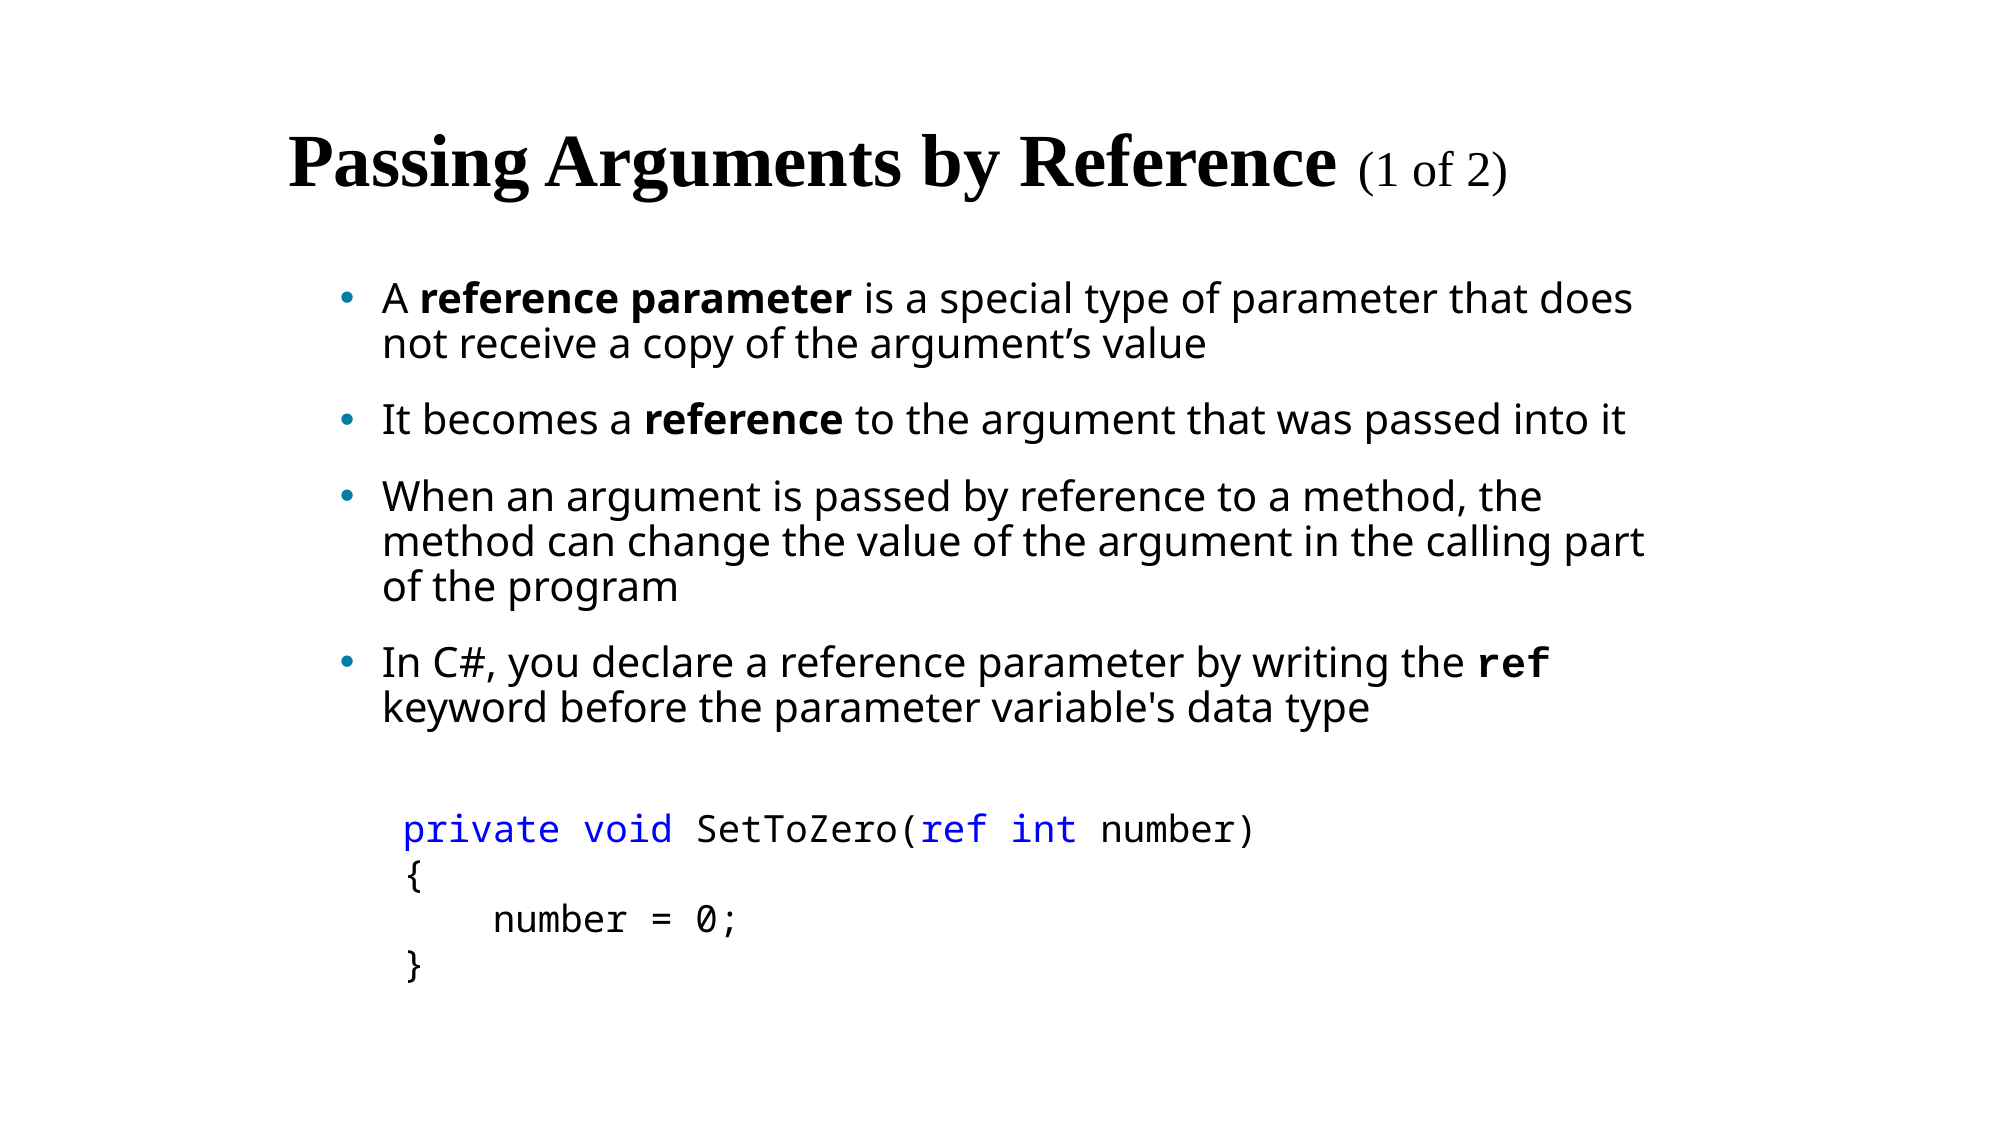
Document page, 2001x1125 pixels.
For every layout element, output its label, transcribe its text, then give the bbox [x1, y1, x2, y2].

text_box private void SetToZero(ref int number) { number = 0; } [388, 797, 1287, 993]
list A reference parameter is a special type of parameter that does not receive a copy of the argument’s value It becomes a reference to the argument that was passed into it When an argument is passed by reference to a method, the method can change the value of the argument in the calling part of the program In C#, you declare a reference parameter by writing the ref keyword before the parameter variable's data type [324, 262, 1675, 931]
title Passing Arguments by Reference (1 of 2) [273, 0, 1697, 217]
